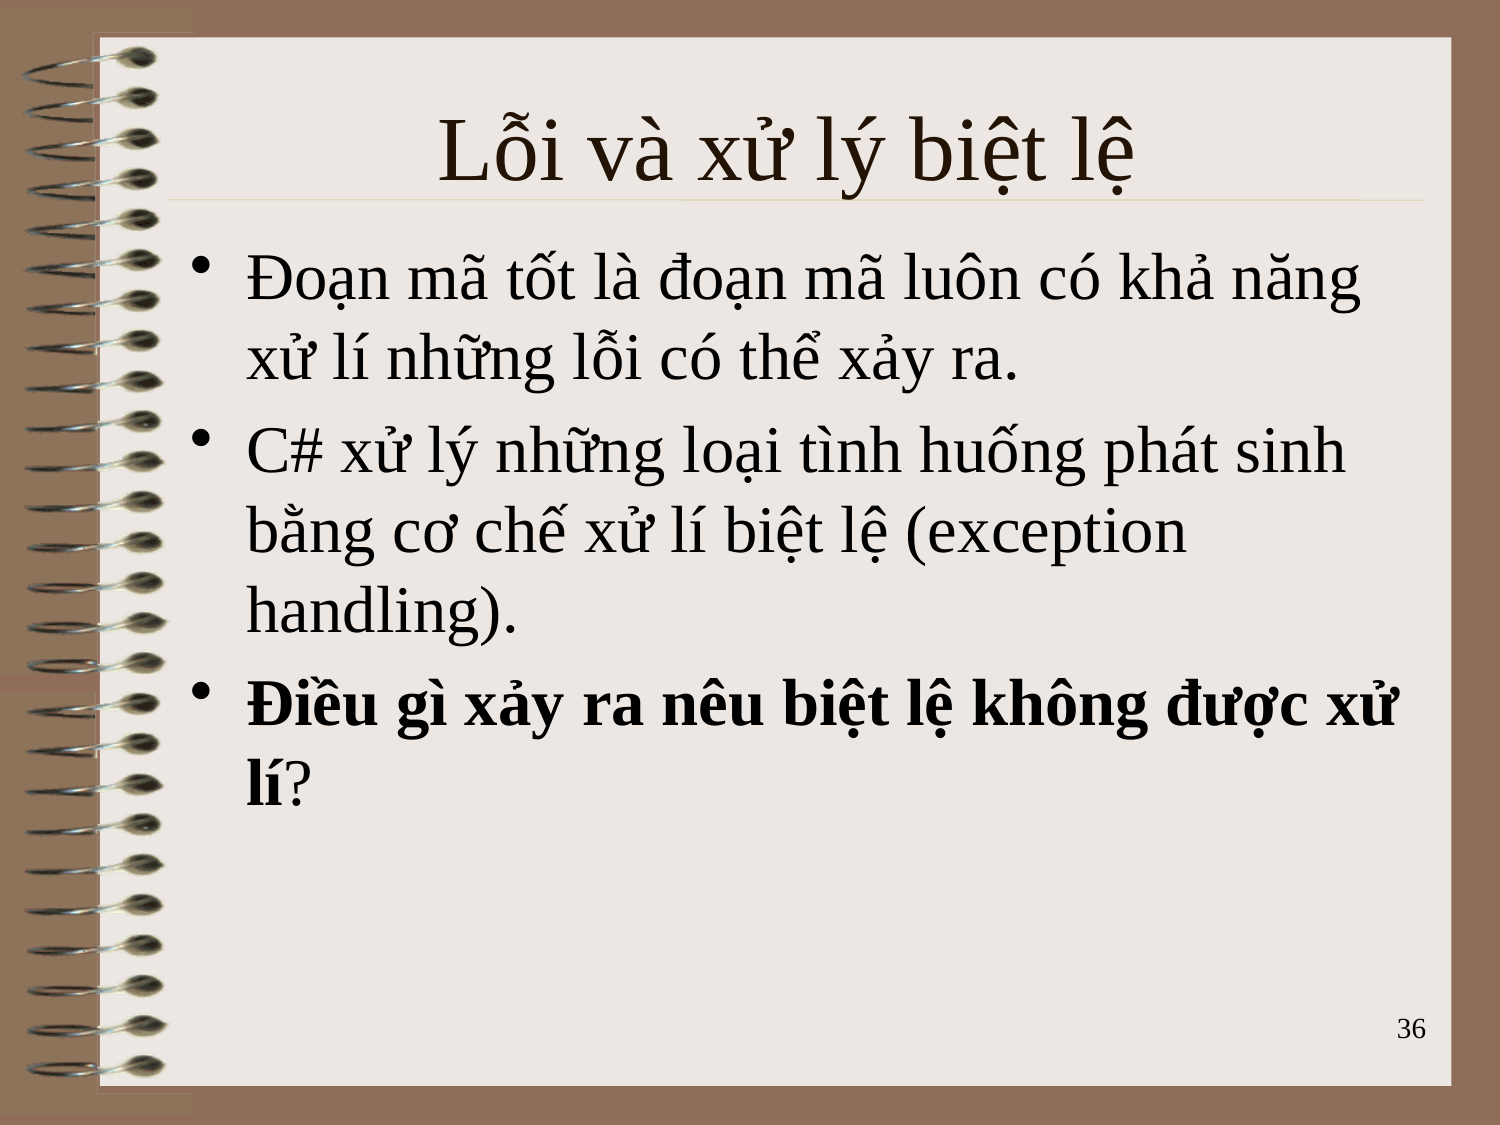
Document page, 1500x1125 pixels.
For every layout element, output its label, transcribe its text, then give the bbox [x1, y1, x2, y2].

picture [0, 692, 194, 1115]
list Đoạn mã tốt là đoạn mã luôn có khả năng xử lí những lỗi có thể xảy ra. C# xử lý những loại tình huống phát sinh bằng cơ chế xử lí biệt lệ (exception handling). Điều gì xảy ra nêu biệt lệ không được xử lí? [174, 224, 1425, 900]
title Lỗi và xử lý biệt lệ [162, 87, 1413, 200]
picture [0, 8, 194, 674]
slide_number 36 [1128, 1001, 1442, 1078]
